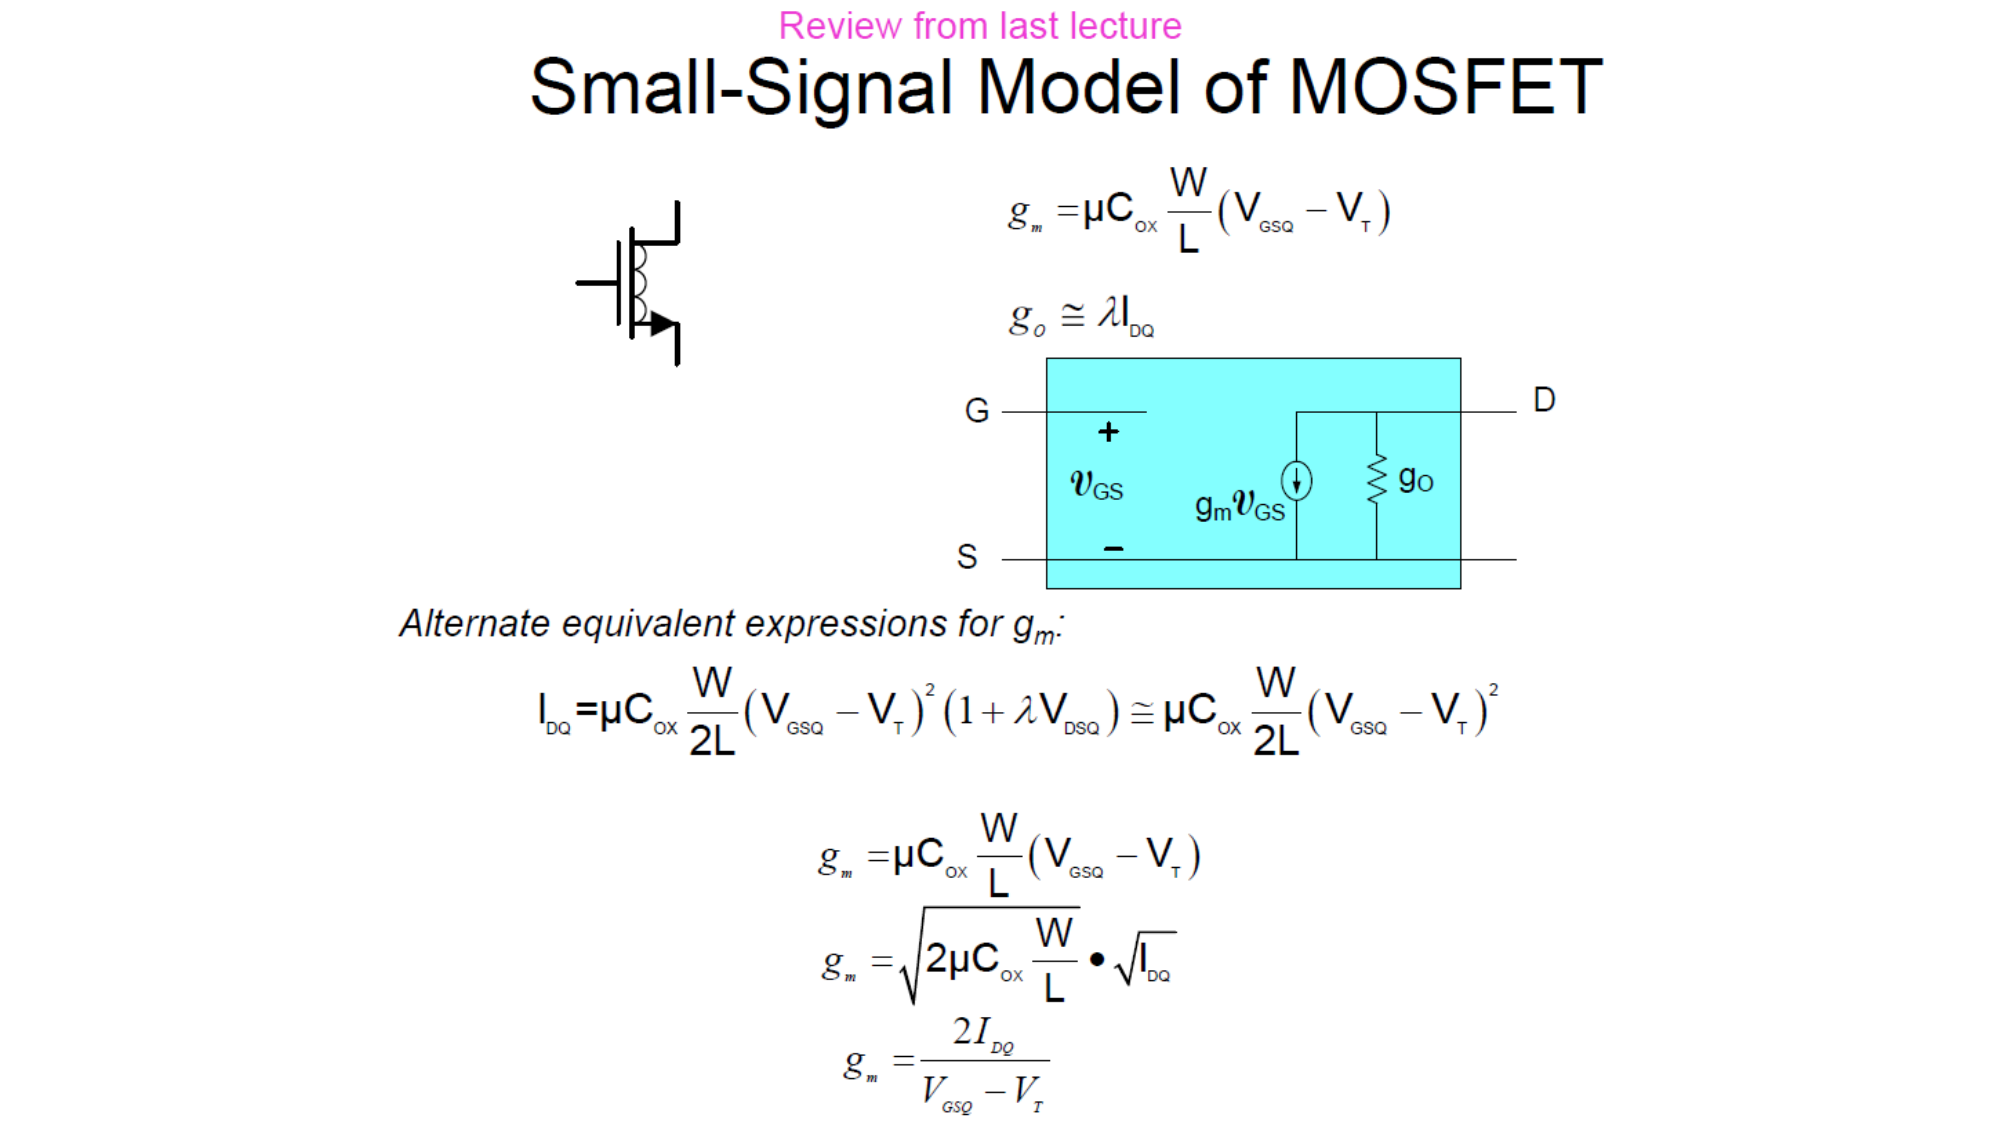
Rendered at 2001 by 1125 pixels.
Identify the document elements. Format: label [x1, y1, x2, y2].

picture [392, 0, 1608, 1125]
